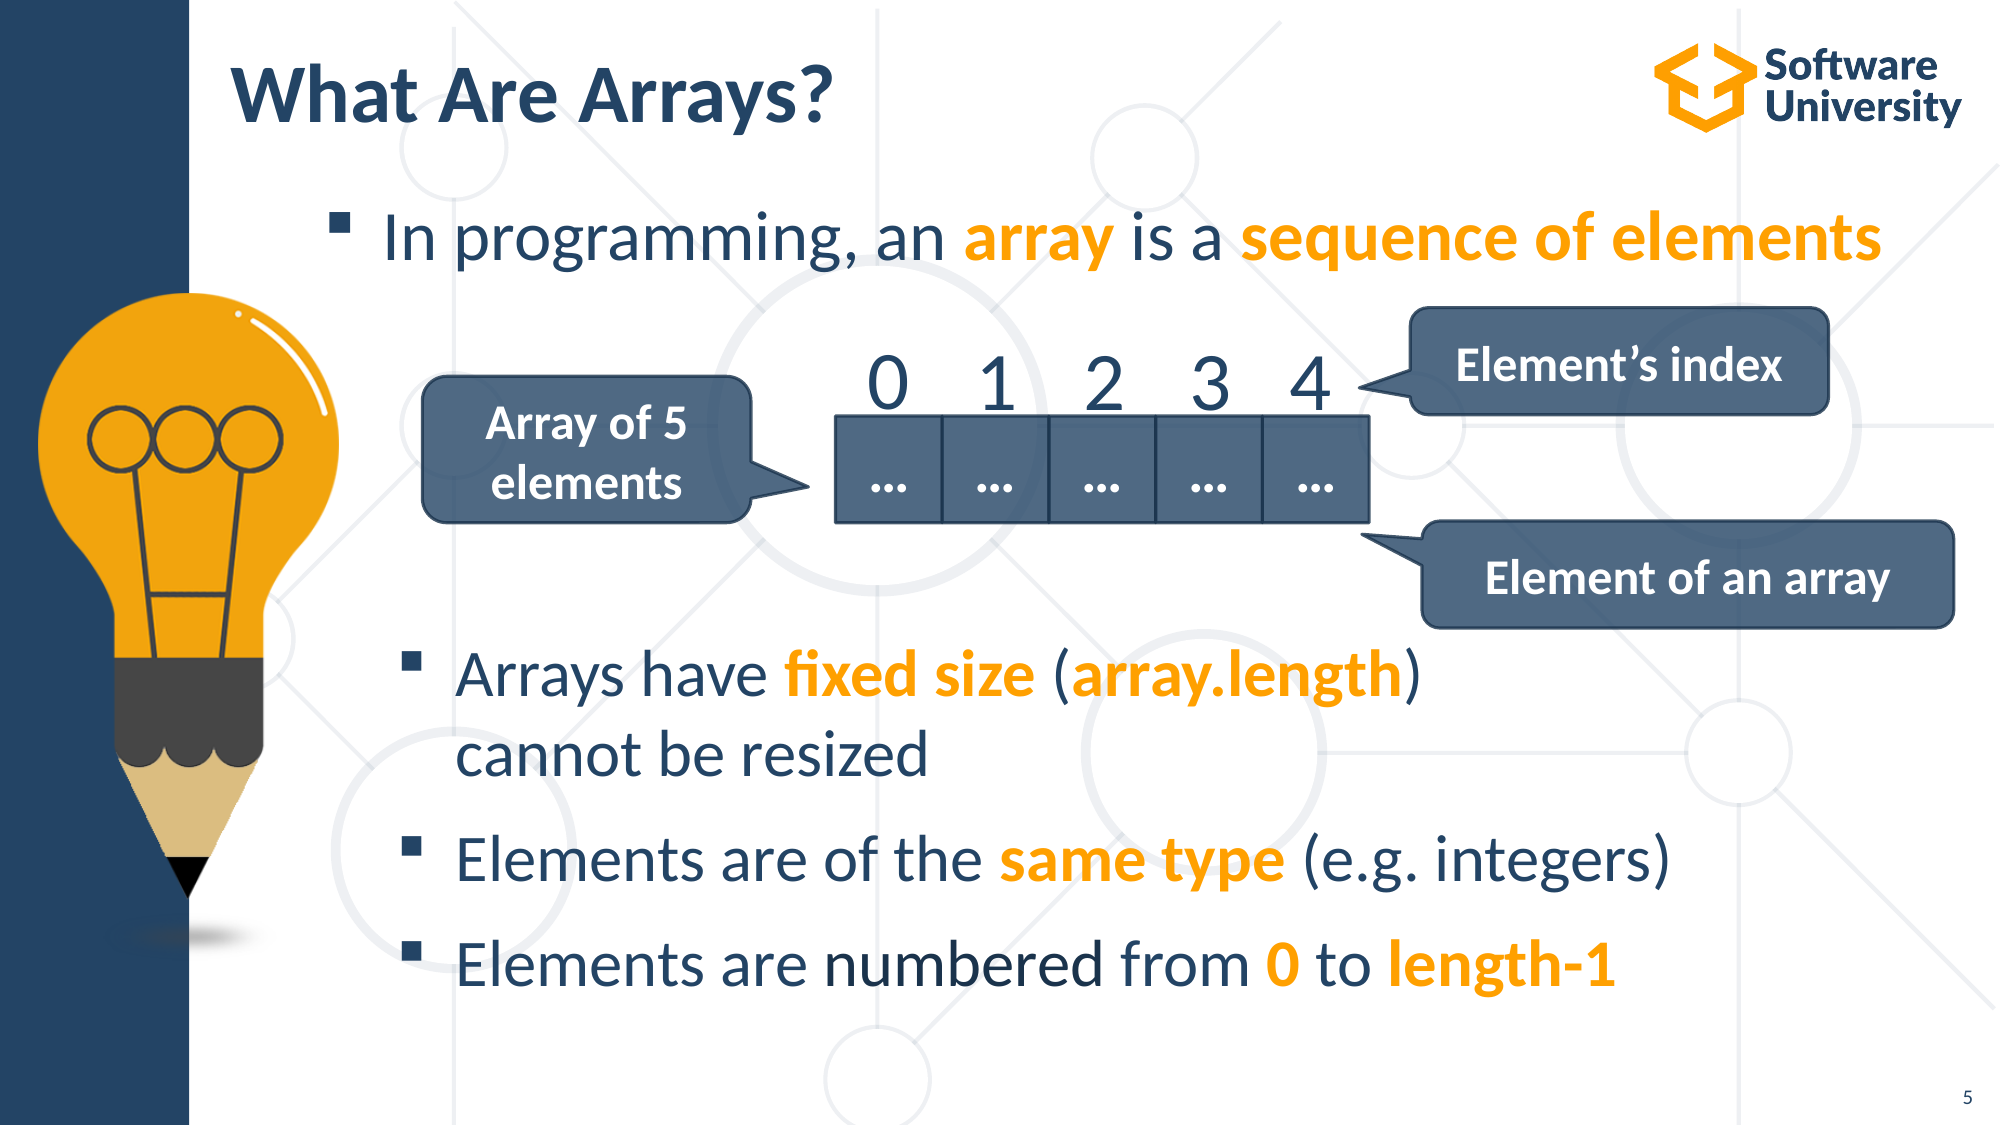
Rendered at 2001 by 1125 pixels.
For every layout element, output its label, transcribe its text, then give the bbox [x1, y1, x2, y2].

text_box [835, 297, 1370, 524]
slide_number 5 [1927, 1067, 1989, 1117]
picture [1641, 31, 1973, 145]
text_box Element’s index [1374, 305, 1831, 417]
text_box Element of an array [1359, 518, 1956, 631]
list In programming, an array is a sequence of elements Arrays have fixed size (array.length) cannot be resized Elements are of the same type (e.g. integers) Elements are numbered from 0 to length-1 [306, 183, 1968, 1094]
title What Are Arrays? [212, 16, 1628, 162]
picture [38, 293, 306, 961]
text_box Array of 5 elements [420, 374, 811, 525]
